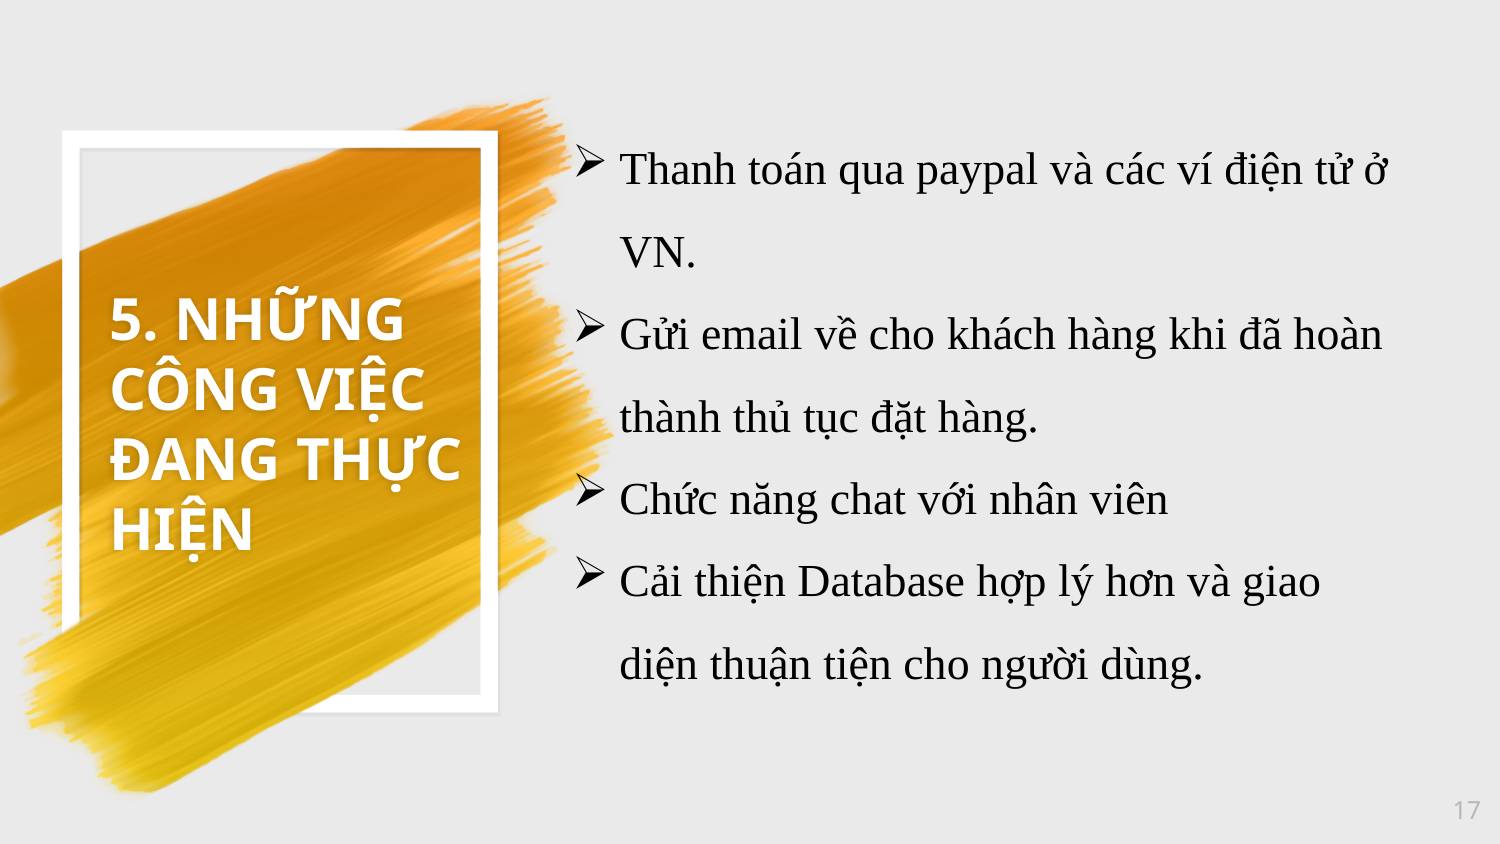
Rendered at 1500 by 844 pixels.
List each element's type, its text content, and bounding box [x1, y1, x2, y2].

text_box Thanh toán qua paypal và các ví điện tử ở VN. Gửi email về cho khách hàng khi đã hoàn thành thủ tục đặt hàng. Chức năng chat với nhân viên Cải thiện Database hợp lý hơn và giao diện thuận tiện cho người dùng. [557, 103, 1423, 713]
title 5. NHỮNG CÔNG VIỆC ĐANG THỰC HIỆN [109, 149, 490, 696]
slide_number 17 [1391, 779, 1482, 844]
picture [0, 0, 1500, 844]
